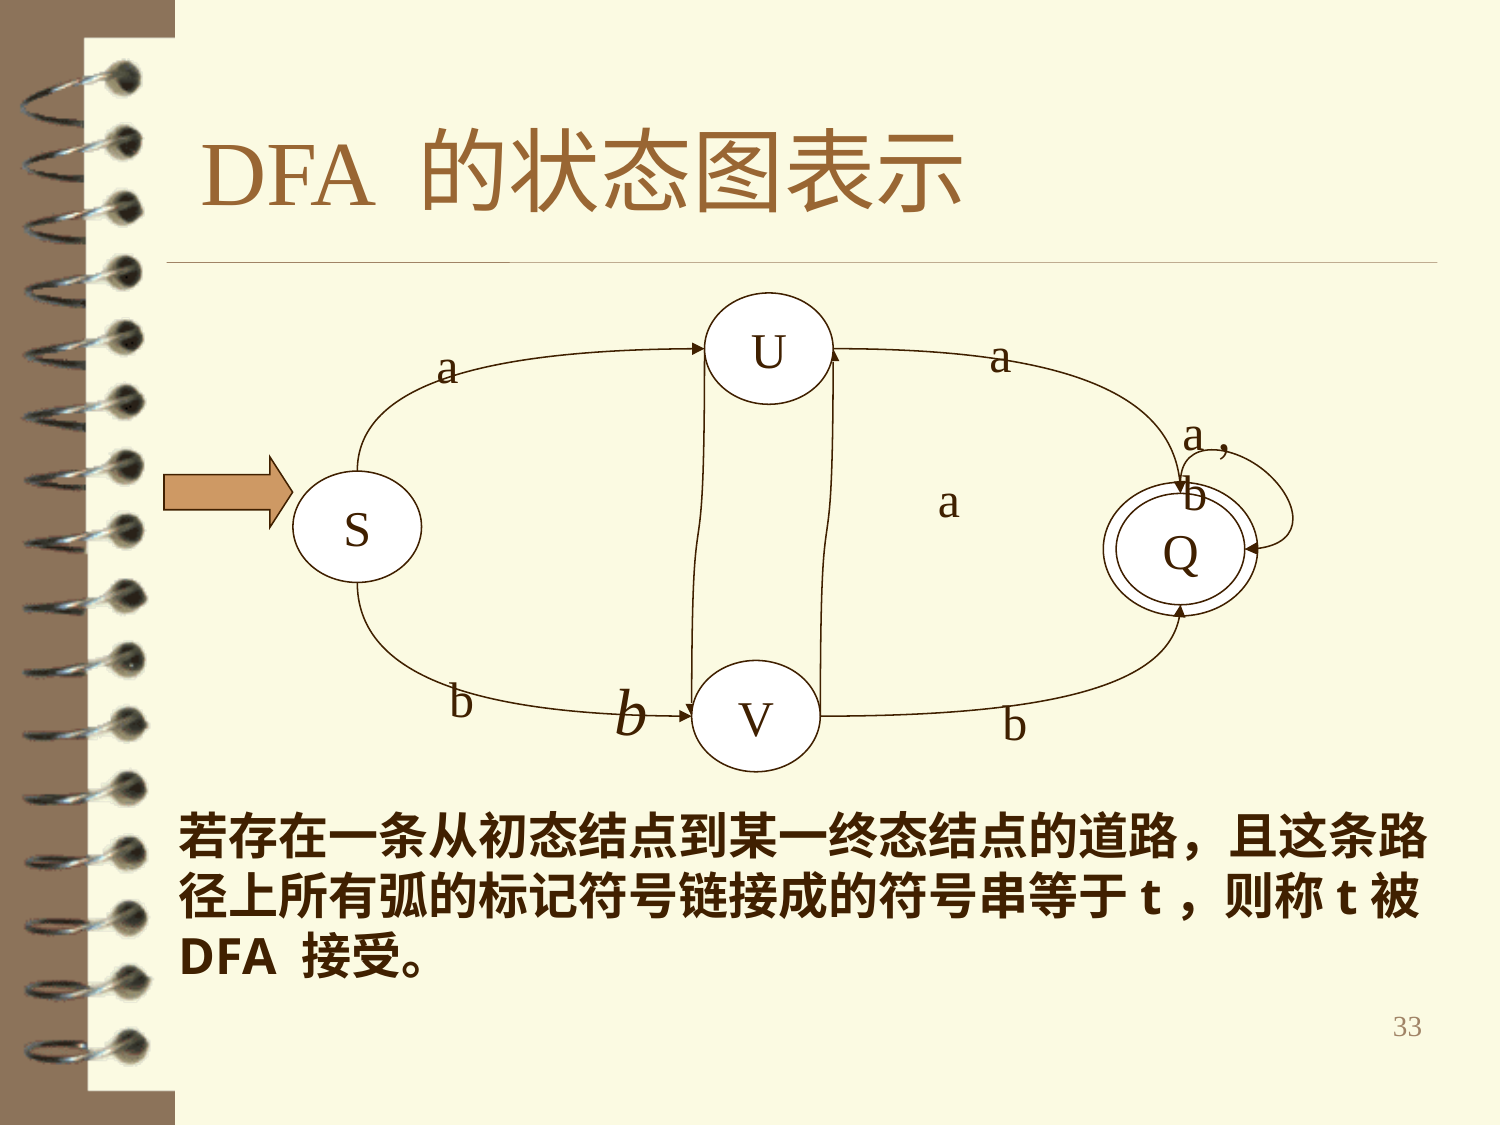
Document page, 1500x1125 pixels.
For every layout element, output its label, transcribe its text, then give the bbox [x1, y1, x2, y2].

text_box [820, 348, 1181, 480]
text_box 若存在一条从初态结点到某一终态结点的道路，且这条路径上所有弧的标记符号链接成的符号串等于t，则称t被DFA 接受。 [163, 796, 1453, 992]
text_box [163, 456, 287, 528]
title DFA 的状态图表示 [162, 74, 1438, 263]
picture [0, 0, 175, 1125]
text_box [357, 481, 1246, 717]
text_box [292, 292, 1310, 773]
slide_number 33 [1124, 999, 1438, 1076]
